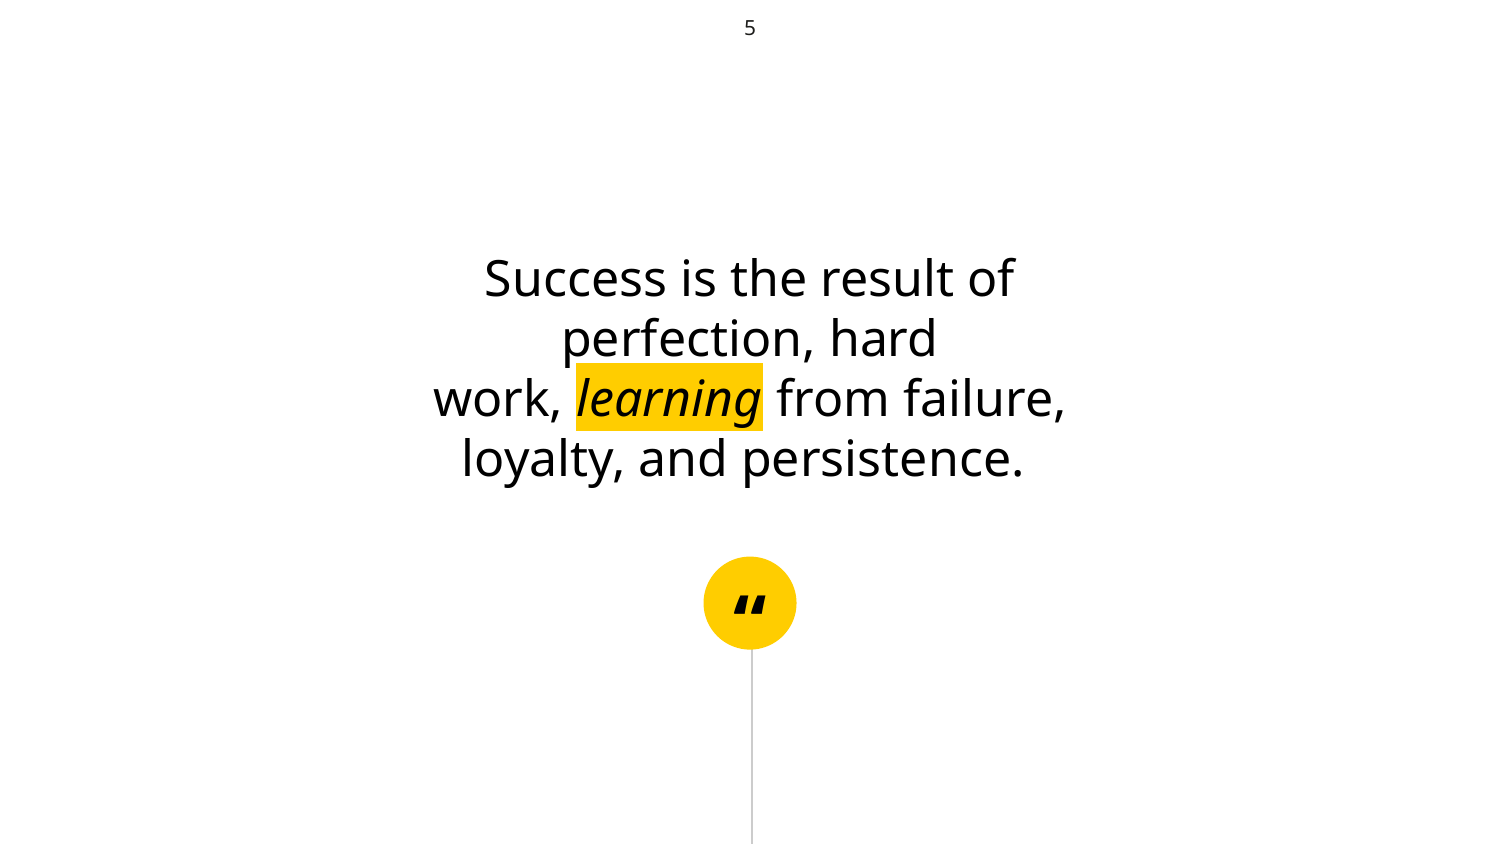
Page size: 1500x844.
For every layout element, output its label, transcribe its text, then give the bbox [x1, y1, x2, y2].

slide_number 5 [705, 0, 795, 65]
list Success is the result of perfection, hard work, learning from failure, loyalty, and persistence. [345, 367, 1155, 502]
